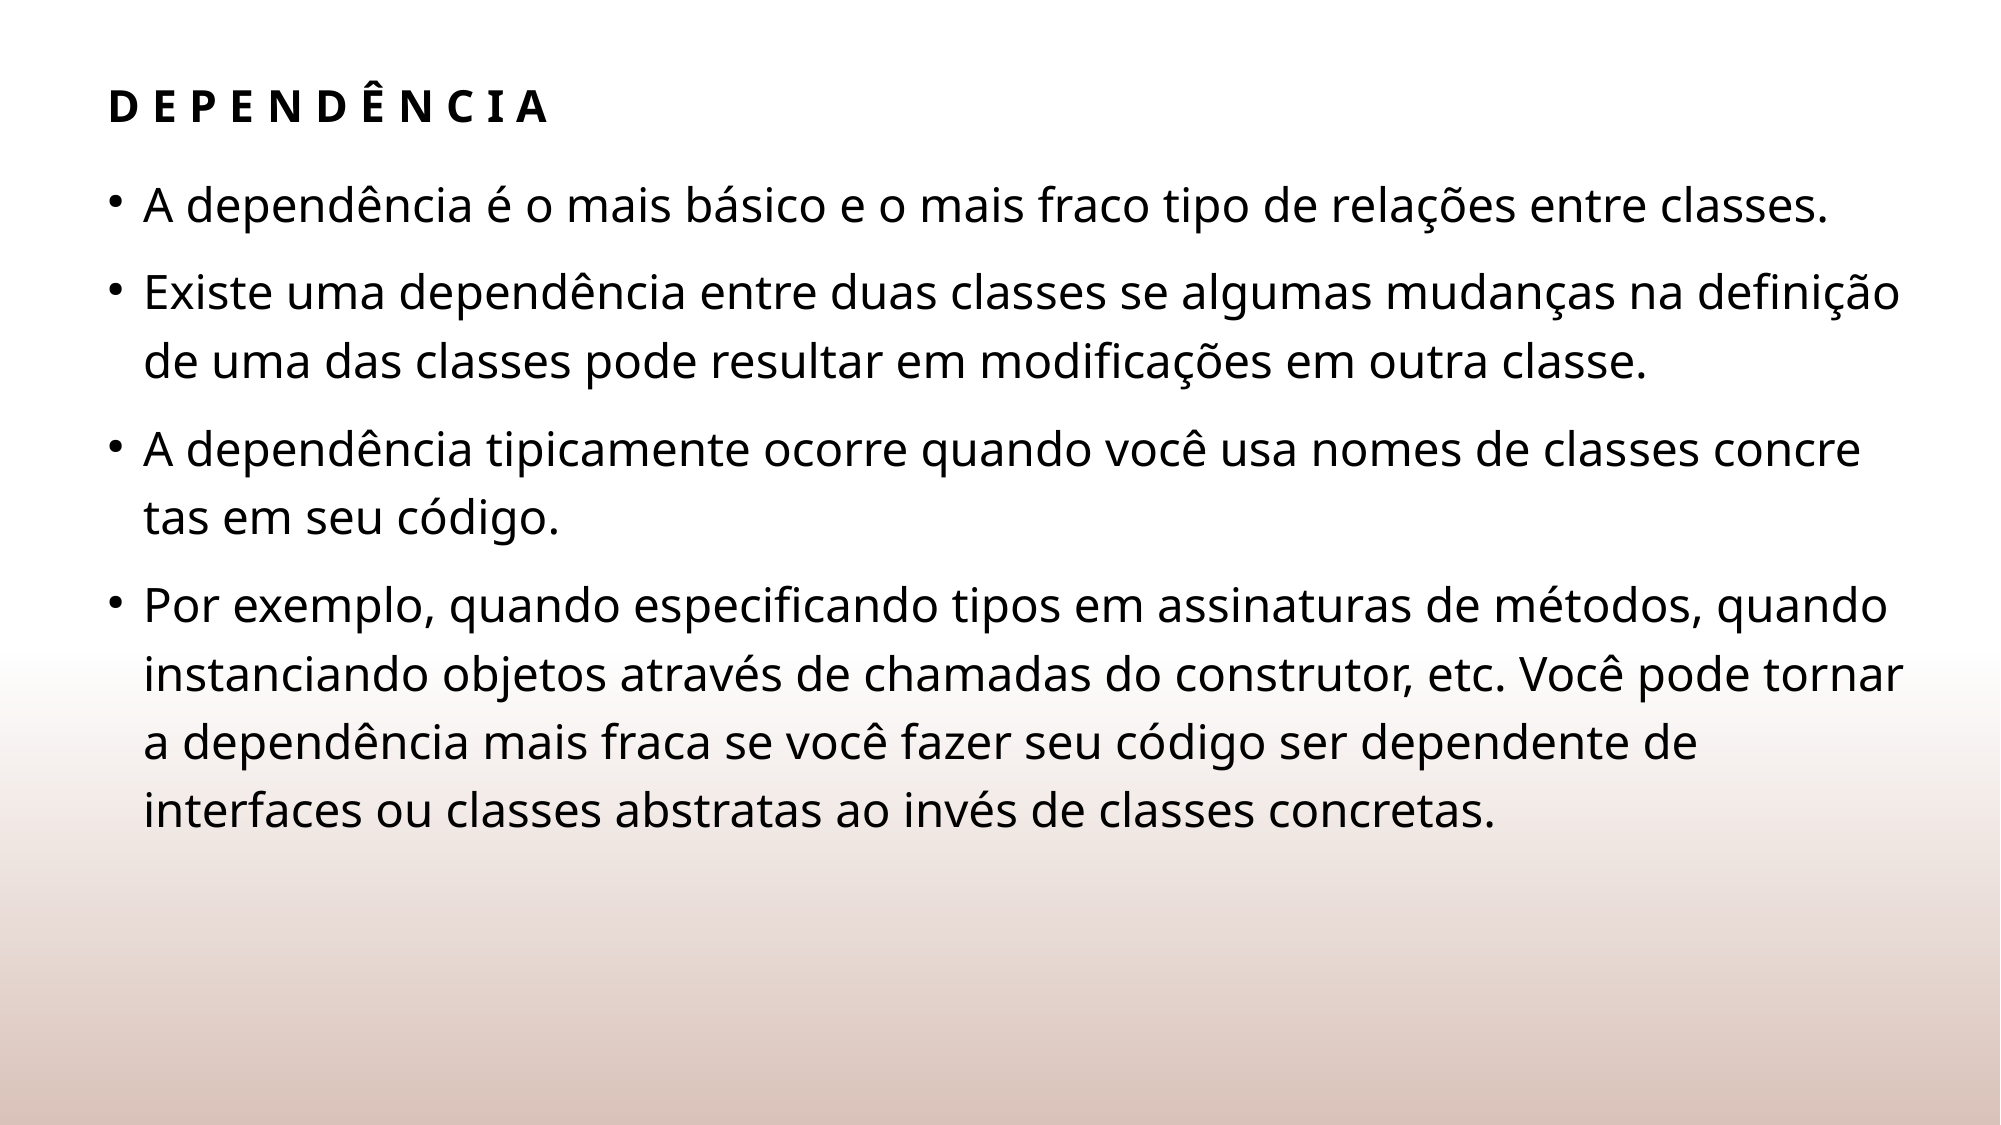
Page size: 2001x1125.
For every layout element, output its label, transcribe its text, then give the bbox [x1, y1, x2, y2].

list A de­pen­dên­cia é o mais bá­sico e o mais fraco tipo de re­la­ções entre classes. Existe uma de­pen­dên­cia entre duas clas­ses se al­gu­mas mu­dan­ças na definição de uma das clas­ses pode re­sul­tar em mo­di­fi­ca­ções em outra classe. A de­pen­dên­cia ti­pi­ca­mente ocorre quando você usa nomes de clas­ses concre­tas em seu có­digo. Por exem­plo, quando es­pe­ci­fi­cando tipos em as­si­na­tu­ras de mé­to­dos, quando ins­tan­ci­ando ob­je­tos atra­vés de cha­ma­das do cons­tru­tor, etc. Você pode tor­nar a de­pen­dên­cia mais fraca se você fazer seu có­digo ser dependente de interfaces ou clas­ses abs­tra­tas ao invés de clas­ses concretas. [92, 155, 1922, 1011]
title DEPENDÊNCIA [92, 60, 1780, 140]
